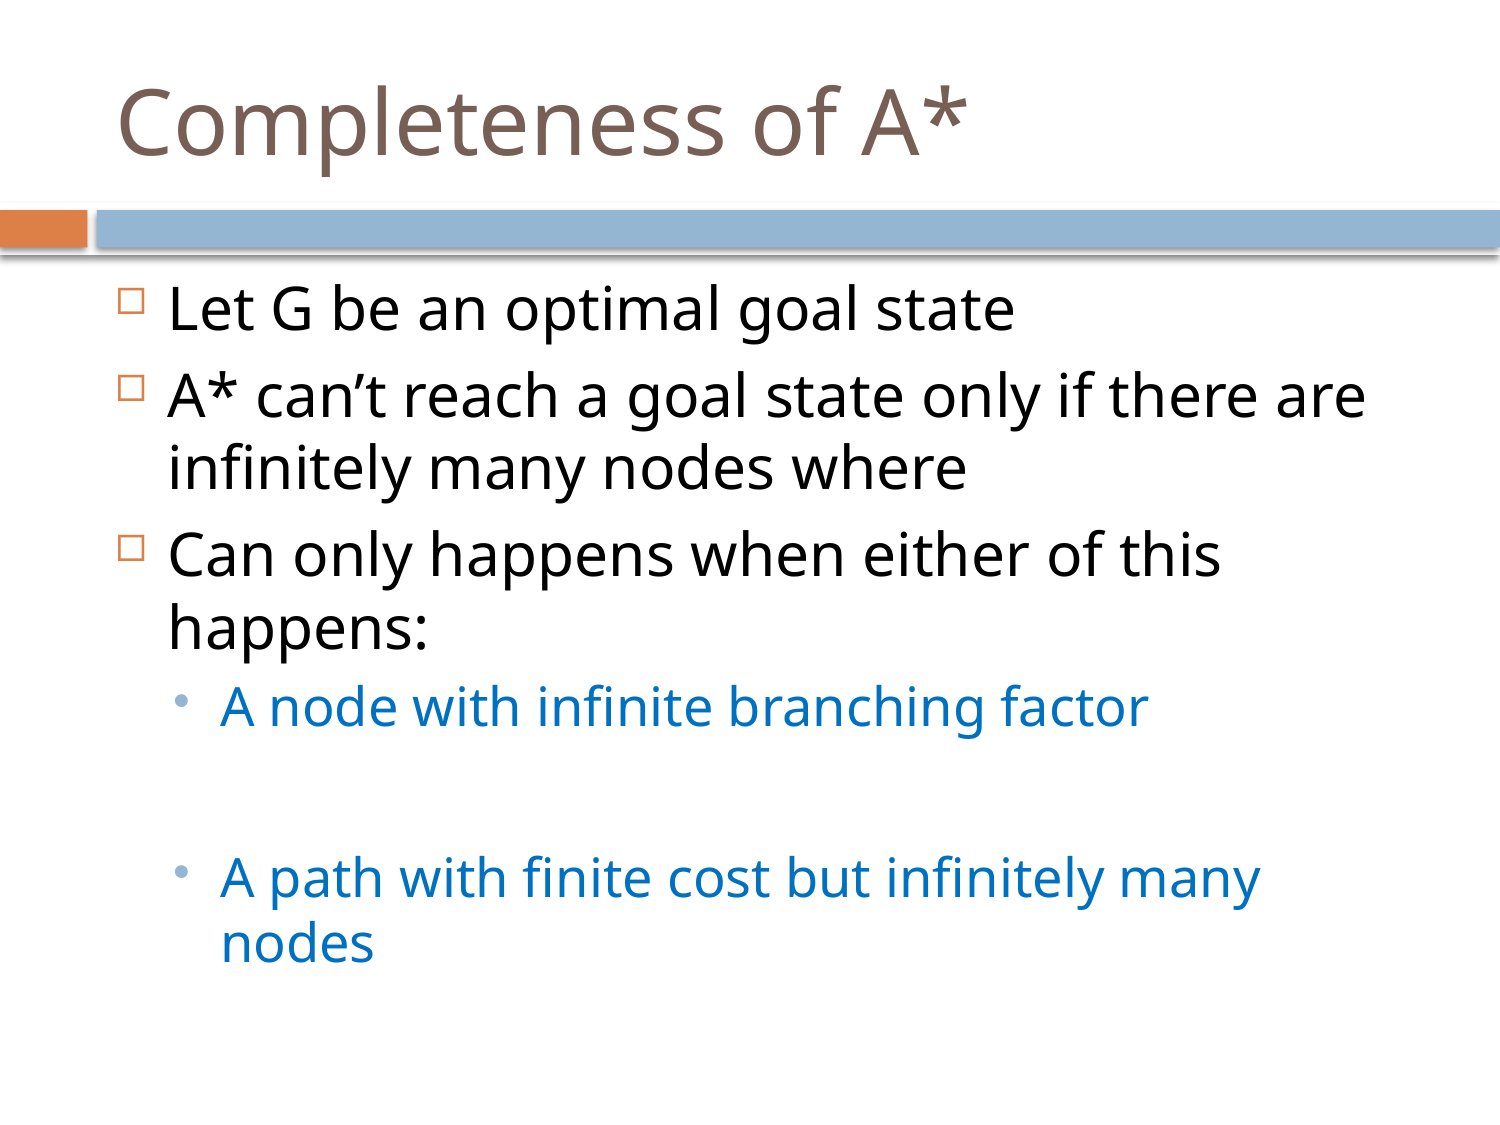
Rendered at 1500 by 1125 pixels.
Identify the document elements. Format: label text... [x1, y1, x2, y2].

title Completeness of A* [100, 37, 1438, 200]
